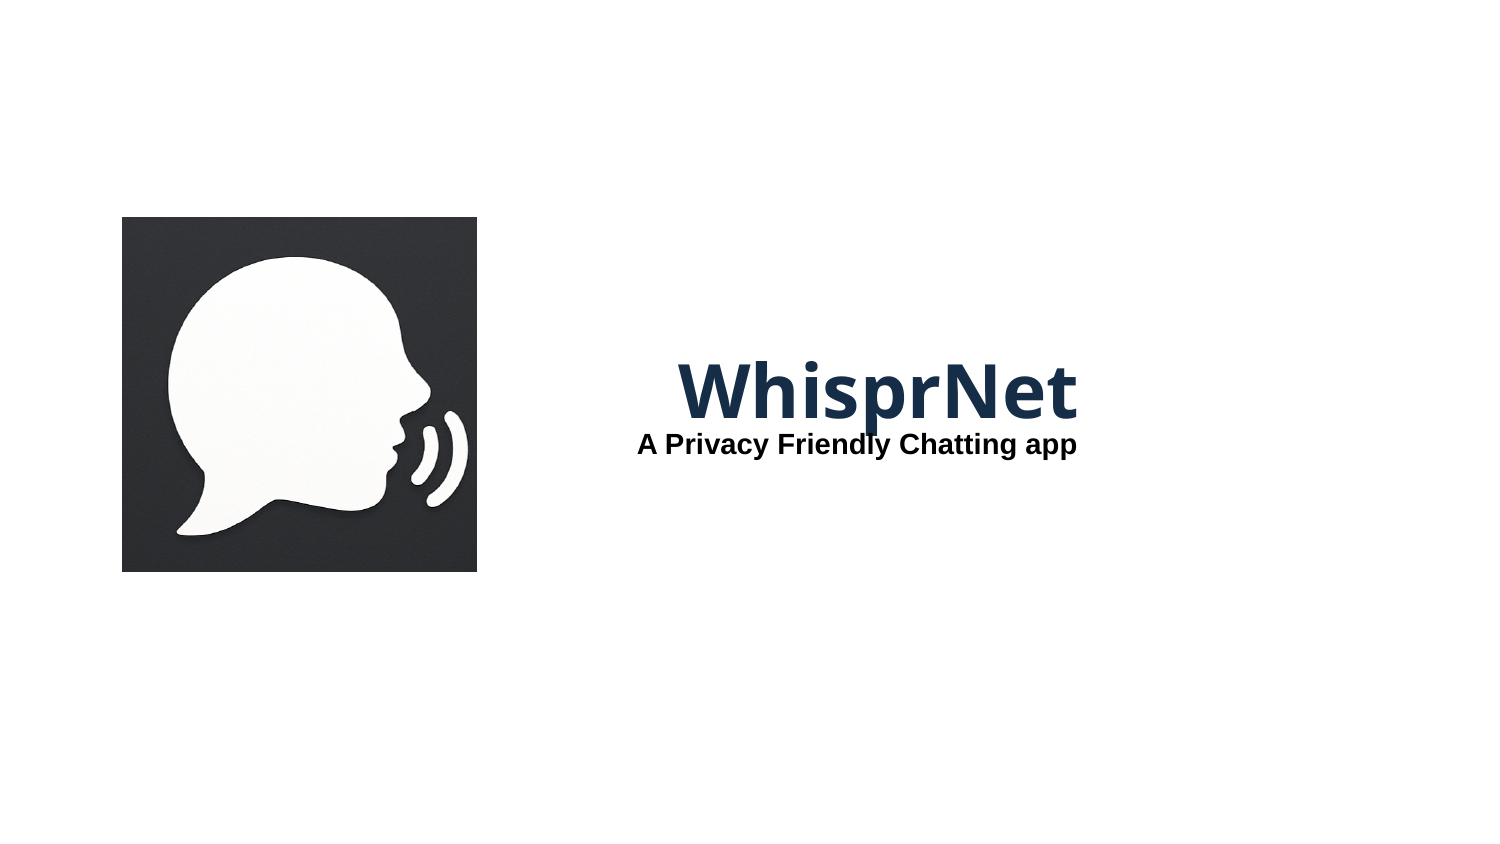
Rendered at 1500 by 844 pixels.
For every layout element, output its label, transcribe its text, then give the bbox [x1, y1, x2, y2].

text_box WhisprNet [678, 321, 1087, 410]
picture [122, 216, 477, 572]
text_box A Privacy Friendly Chatting app [621, 410, 1143, 476]
